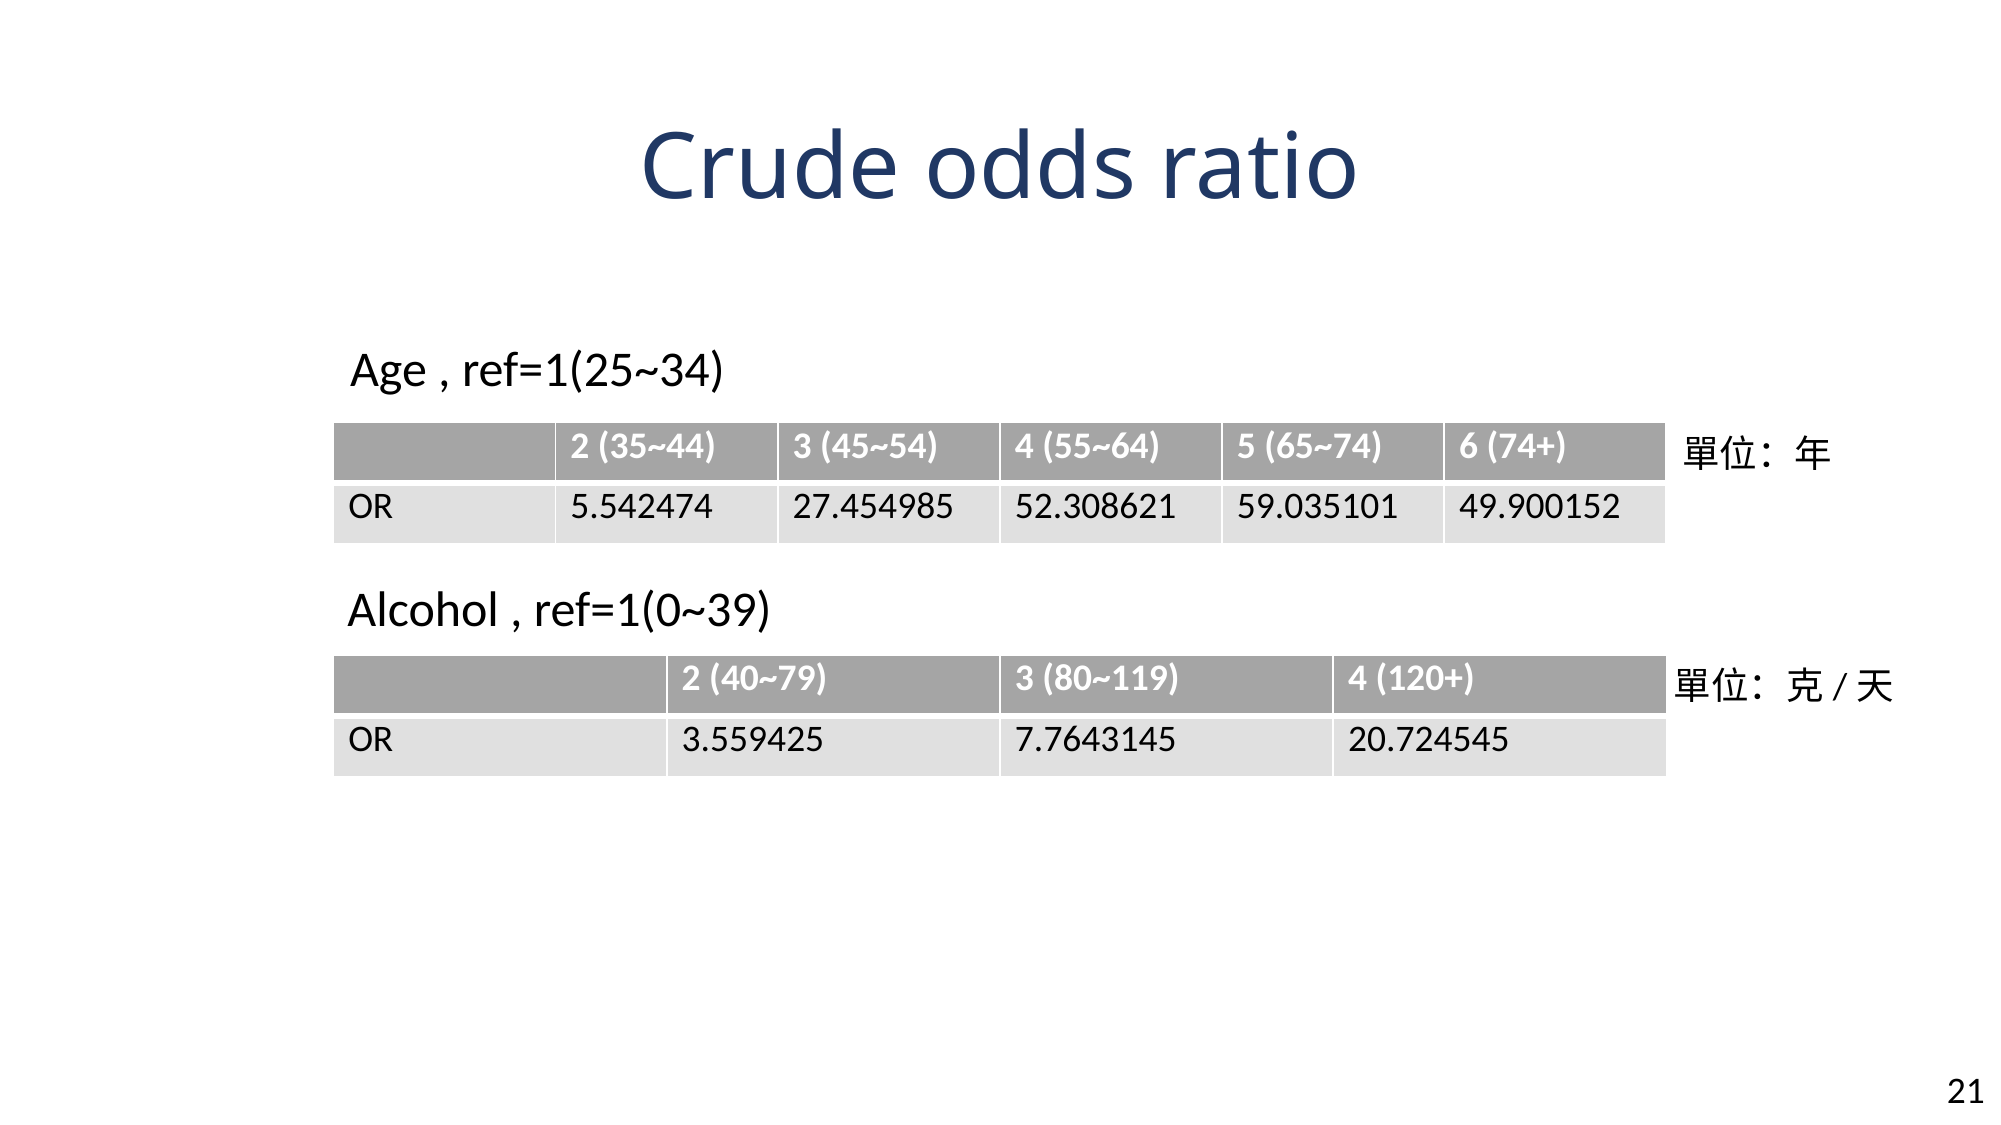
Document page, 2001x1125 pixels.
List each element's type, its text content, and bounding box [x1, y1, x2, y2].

text_box Age , ref=1(25~34) [335, 328, 741, 404]
table_cell OR [334, 486, 555, 543]
table_header 6 (74+) [1445, 423, 1665, 480]
table_cell 27.454985 [779, 486, 999, 543]
table_cell 20.724545 [1334, 719, 1666, 776]
title Crude odds ratio [137, 59, 1863, 278]
table_header 4 (55~64) [1001, 423, 1221, 480]
table_cell 59.035101 [1223, 486, 1443, 543]
text_box Alcohol , ref=1(0~39) [332, 568, 788, 644]
text_box 單位：年 [1667, 422, 1848, 483]
table_cell 7.7643145 [1001, 719, 1332, 776]
table_header 2 (40~79) [668, 656, 999, 713]
table_header 4 (120+) [1334, 656, 1659, 713]
table_cell 5.542474 [556, 486, 777, 543]
table_header 3 (45~54) [779, 423, 999, 480]
text_box 單位：克/天 [1659, 654, 1909, 715]
table_cell 49.900152 [1445, 486, 1665, 543]
table_header [334, 656, 666, 713]
table_cell 52.308621 [1001, 486, 1221, 543]
text_box 21 [1932, 1058, 2000, 1118]
table_header 3 (80~119) [1001, 656, 1332, 713]
table_cell OR [334, 719, 666, 776]
table_cell 3.559425 [668, 719, 999, 776]
table_header [334, 423, 555, 480]
table_header 5 (65~74) [1223, 423, 1443, 480]
table_header 2 (35~44) [556, 423, 777, 480]
